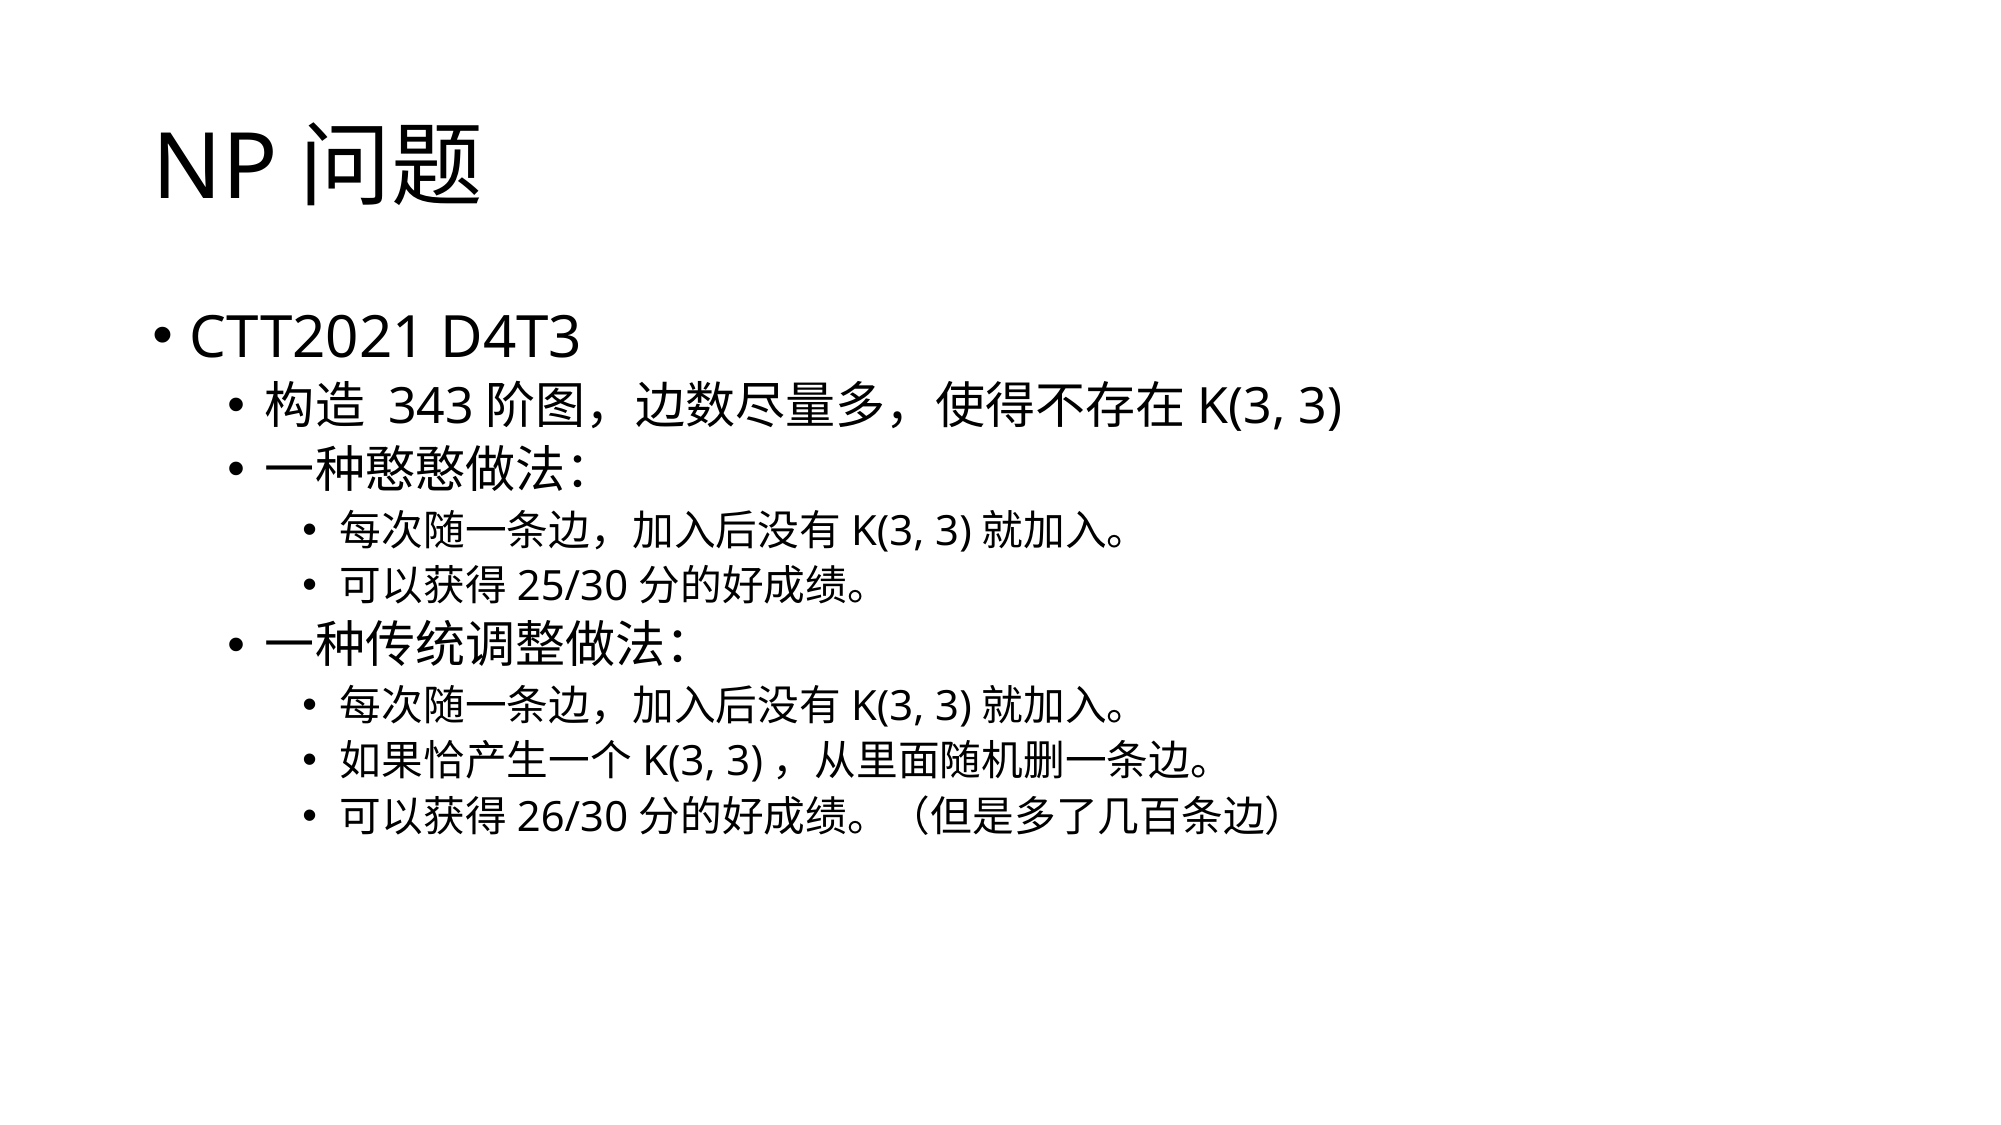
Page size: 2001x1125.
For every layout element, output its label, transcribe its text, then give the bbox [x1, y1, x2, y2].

list CTT2021 D4T3 构造 343阶图，边数尽量多，使得不存在K(3, 3) 一种憨憨做法： 每次随一条边，加入后没有K(3, 3)就加入。 可以获得25/30分的好成绩。 一种传统调整做法： 每次随一条边，加入后没有K(3, 3)就加入。 如果恰产生一个K(3, 3)，从里面随机删一条边。 可以获得26/30分的好成绩。（但是多了几百条边） [137, 299, 1863, 1014]
title NP问题 [137, 59, 1863, 278]
